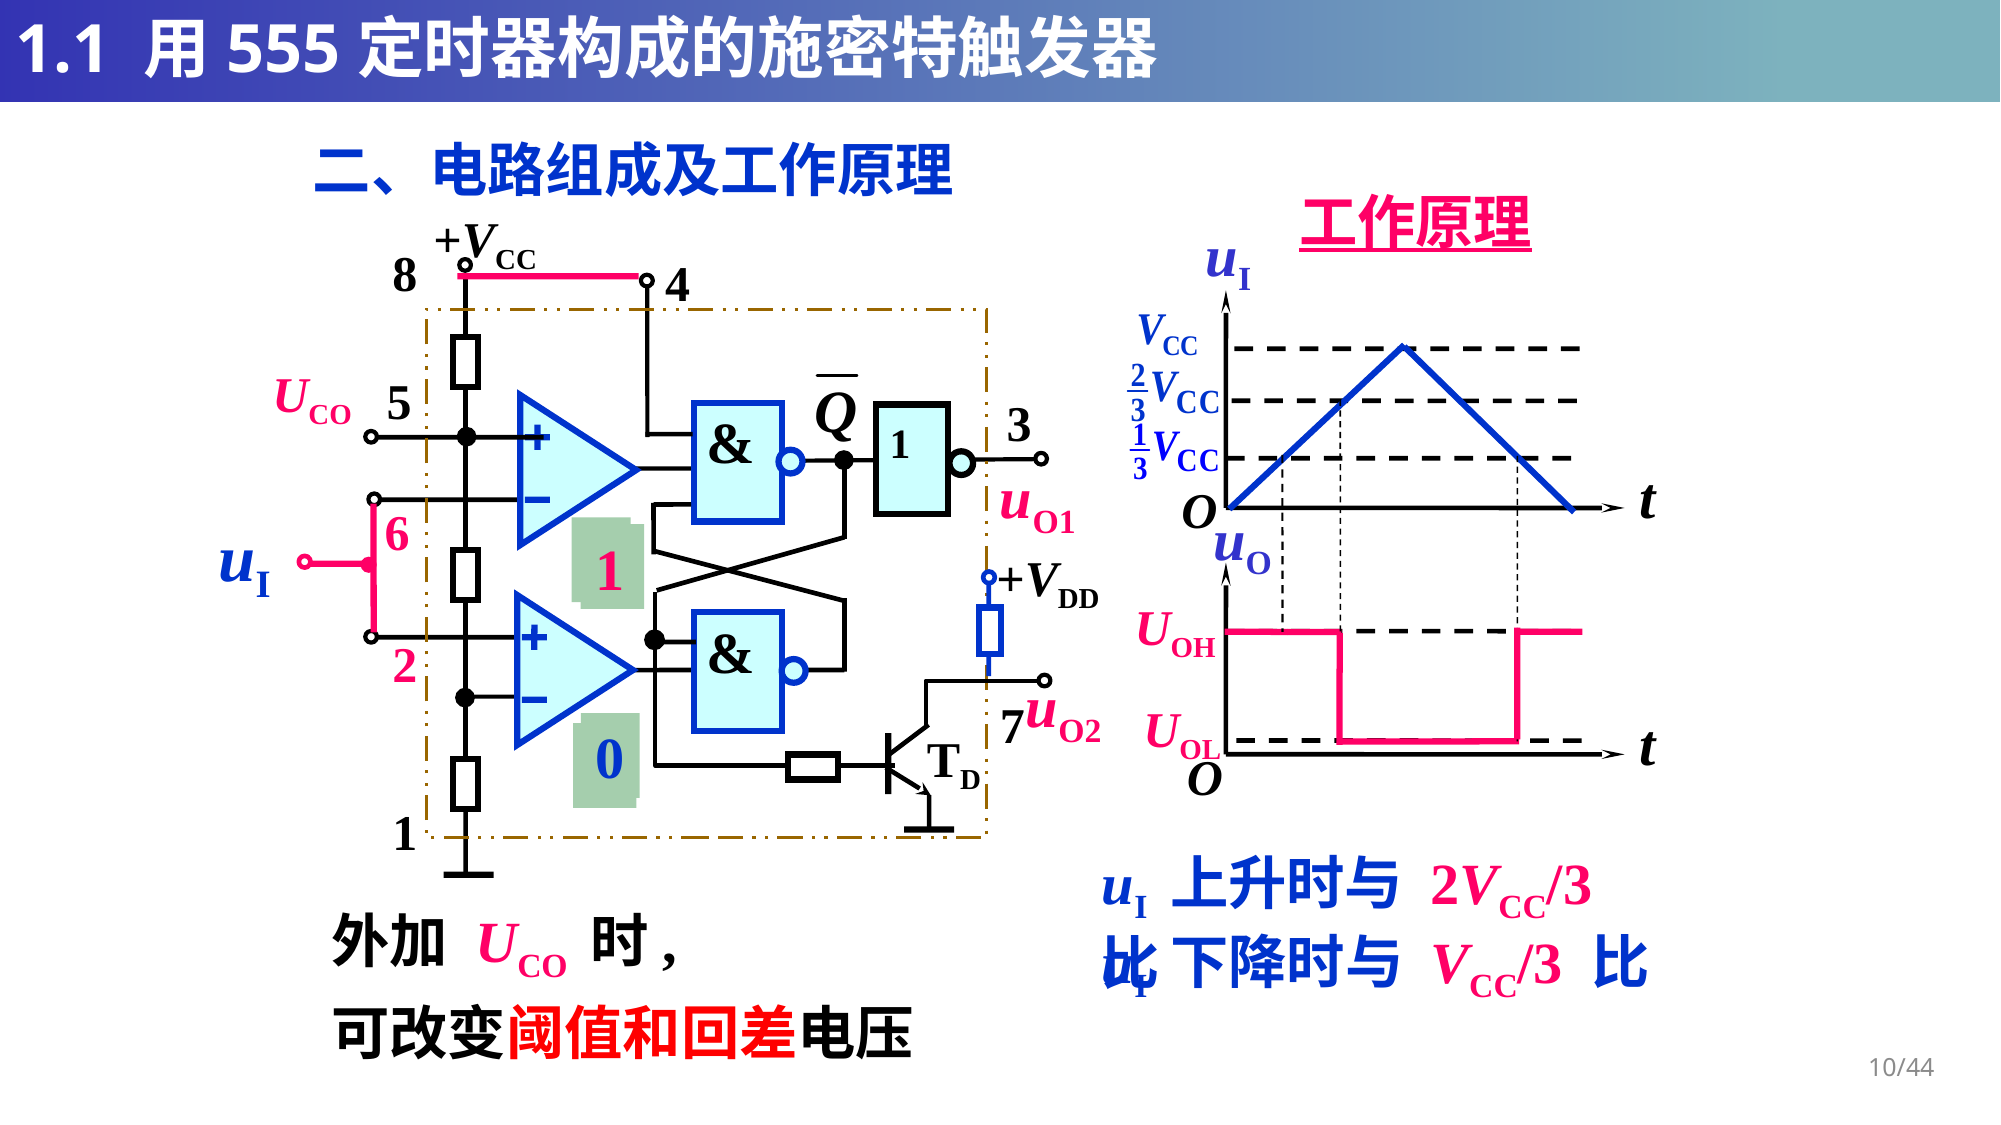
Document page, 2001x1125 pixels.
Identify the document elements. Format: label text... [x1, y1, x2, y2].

slide_number 10/44 [1753, 1038, 1950, 1099]
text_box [298, 555, 376, 573]
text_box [365, 199, 1146, 877]
text_box uI [203, 507, 299, 613]
text_box uI 下降时与 VCC/3 比 [1087, 917, 1678, 1013]
title 1.1 用555定时器构成的施密特触发器 [0, 0, 2000, 102]
text_box 工作原理 [1284, 177, 1609, 210]
text_box uI 上升时与 2VCC/3 比 [1087, 838, 1688, 1004]
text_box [1119, 210, 1677, 813]
text_box 二、电路组成及工作原理 [298, 125, 1126, 211]
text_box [978, 538, 1119, 677]
text_box UCO [257, 354, 365, 438]
text_box 外加 UCO 时, 可改变阈值和回差电压 [316, 897, 973, 1074]
